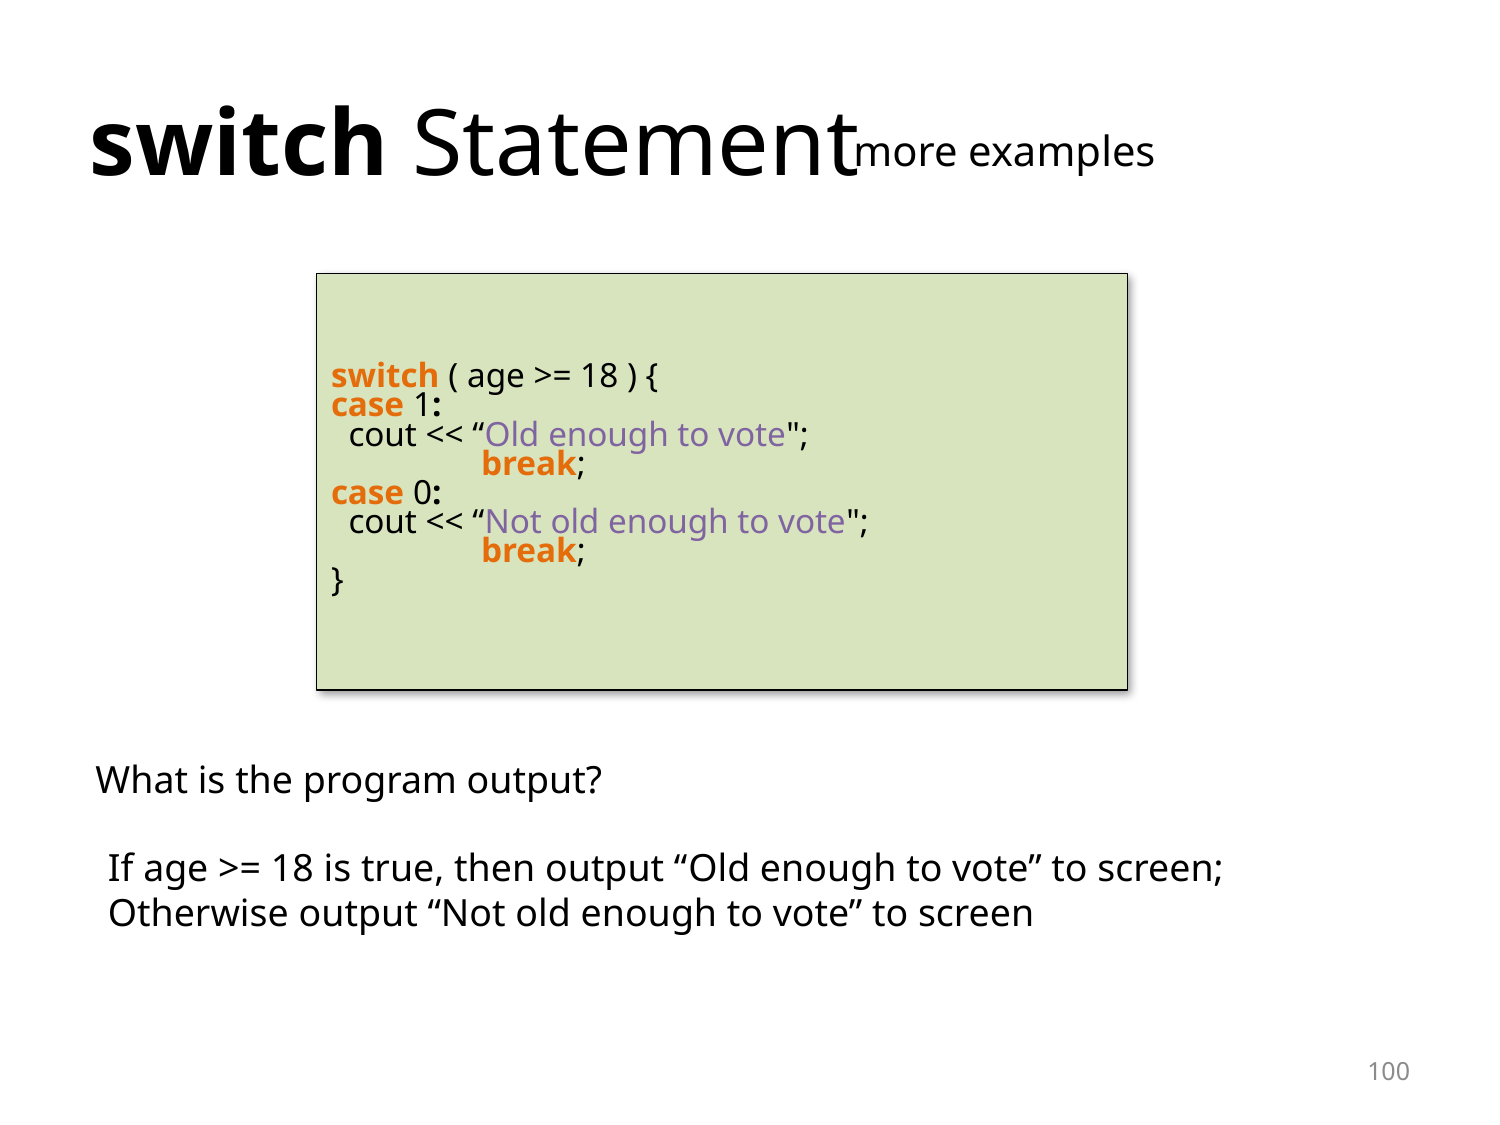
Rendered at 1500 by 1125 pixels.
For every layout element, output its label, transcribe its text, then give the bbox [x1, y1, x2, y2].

text_box more examples [836, 115, 1193, 184]
text_box What is the program output? [80, 748, 652, 808]
text_box <number> [1074, 1042, 1425, 1103]
text_box switch Statement [74, 45, 1425, 233]
text_box switch ( age >= 18 ) { case 1: cout << “Old enough to vote"; break; case 0: cout << “Not old enough to vote"; break; } [316, 273, 1128, 691]
text_box If age >= 18 is true, then output “Old enough to vote” to screen; Otherwise output “Not old enough to vote” to screen [93, 836, 1351, 941]
